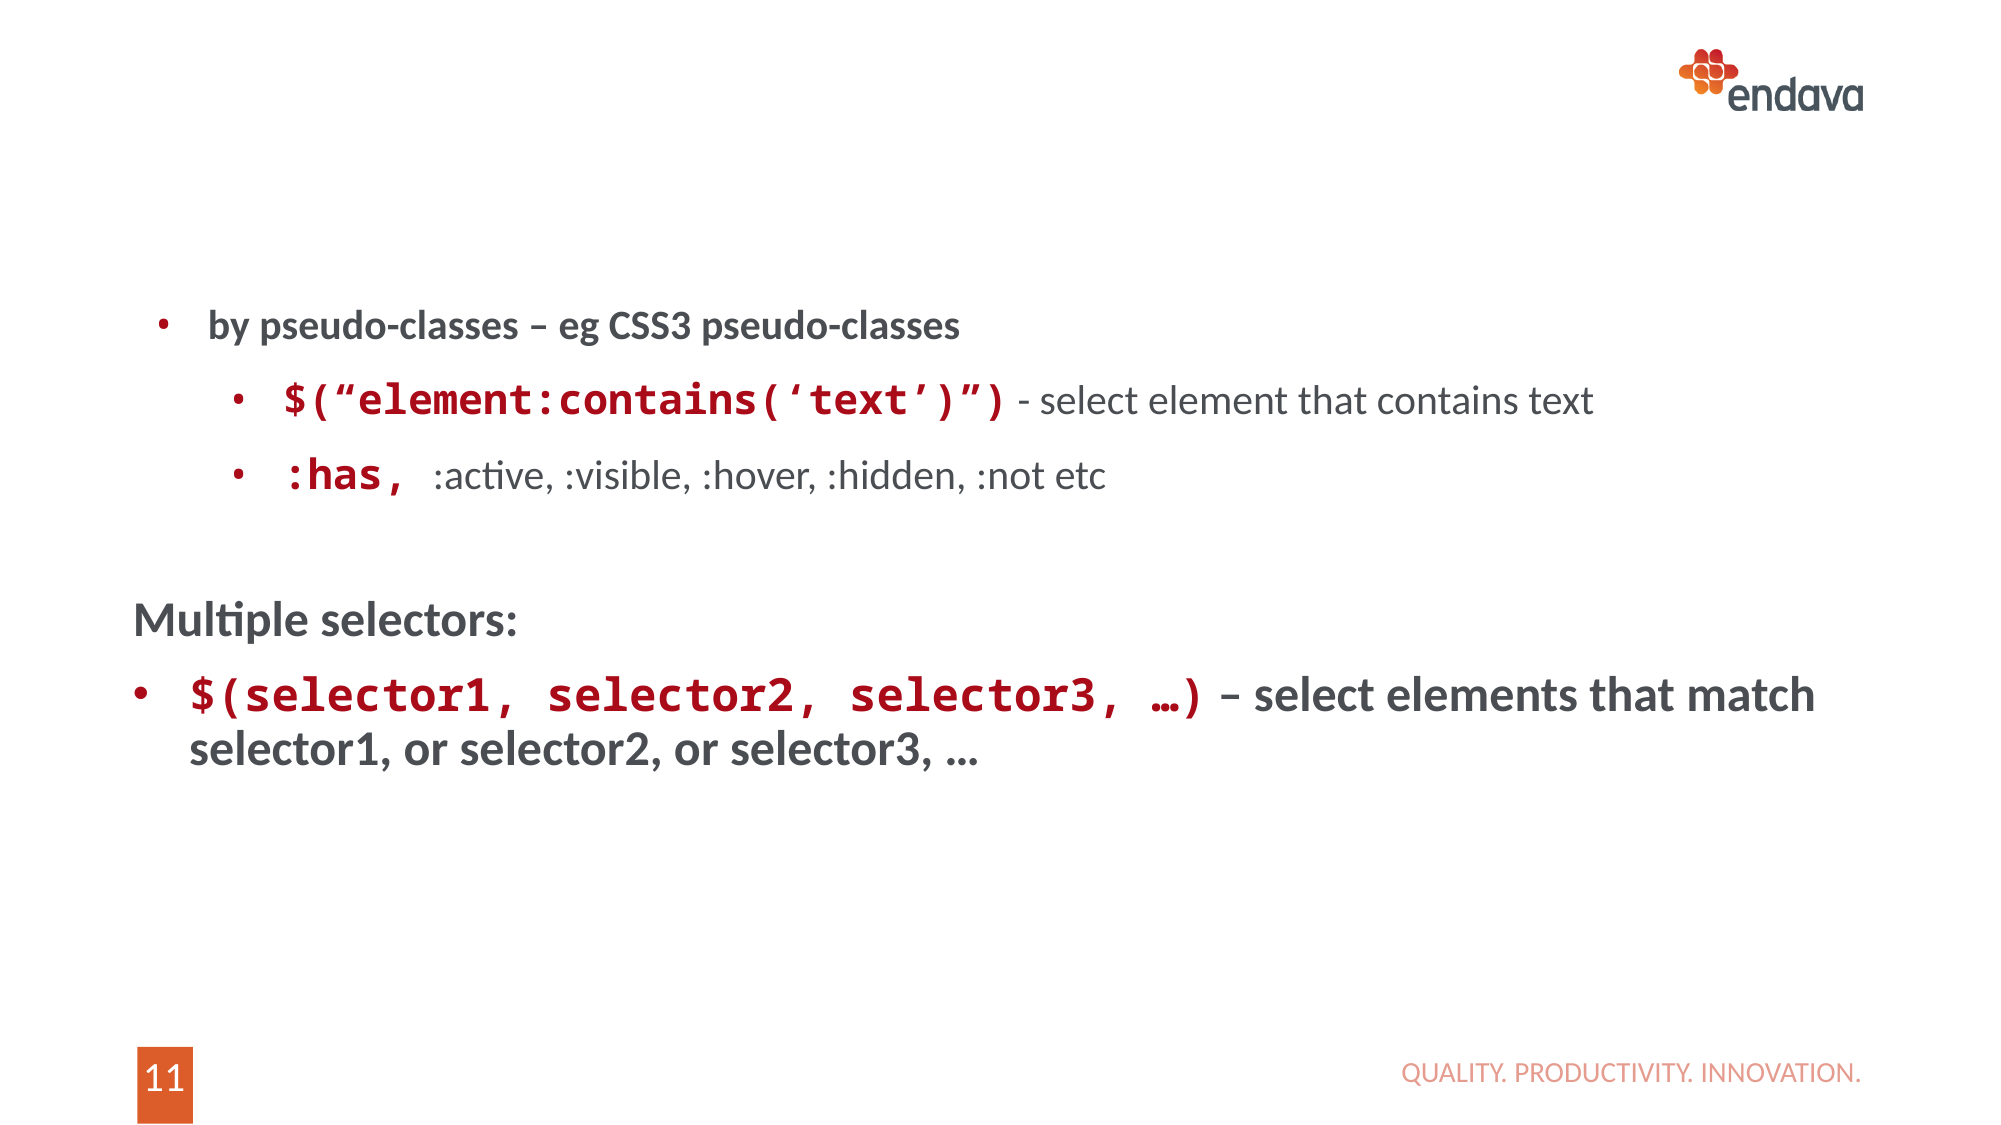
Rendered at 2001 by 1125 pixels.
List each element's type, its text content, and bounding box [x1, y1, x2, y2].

picture [1679, 49, 1863, 111]
list by pseudo-classes – eg CSS3 pseudo-classes $(“element:contains(‘text’)”) - select element that contains text :has, :active, :visible, :hover, :hidden, :not etc Multiple selectors: $(selector1, selector2, selector3, …) – select elements that match selector1, or selector2, or selector3, … [132, 265, 1863, 987]
slide_number QUALITY. PRODUCTIVITY. INNOVATION. [1252, 1040, 1863, 1101]
